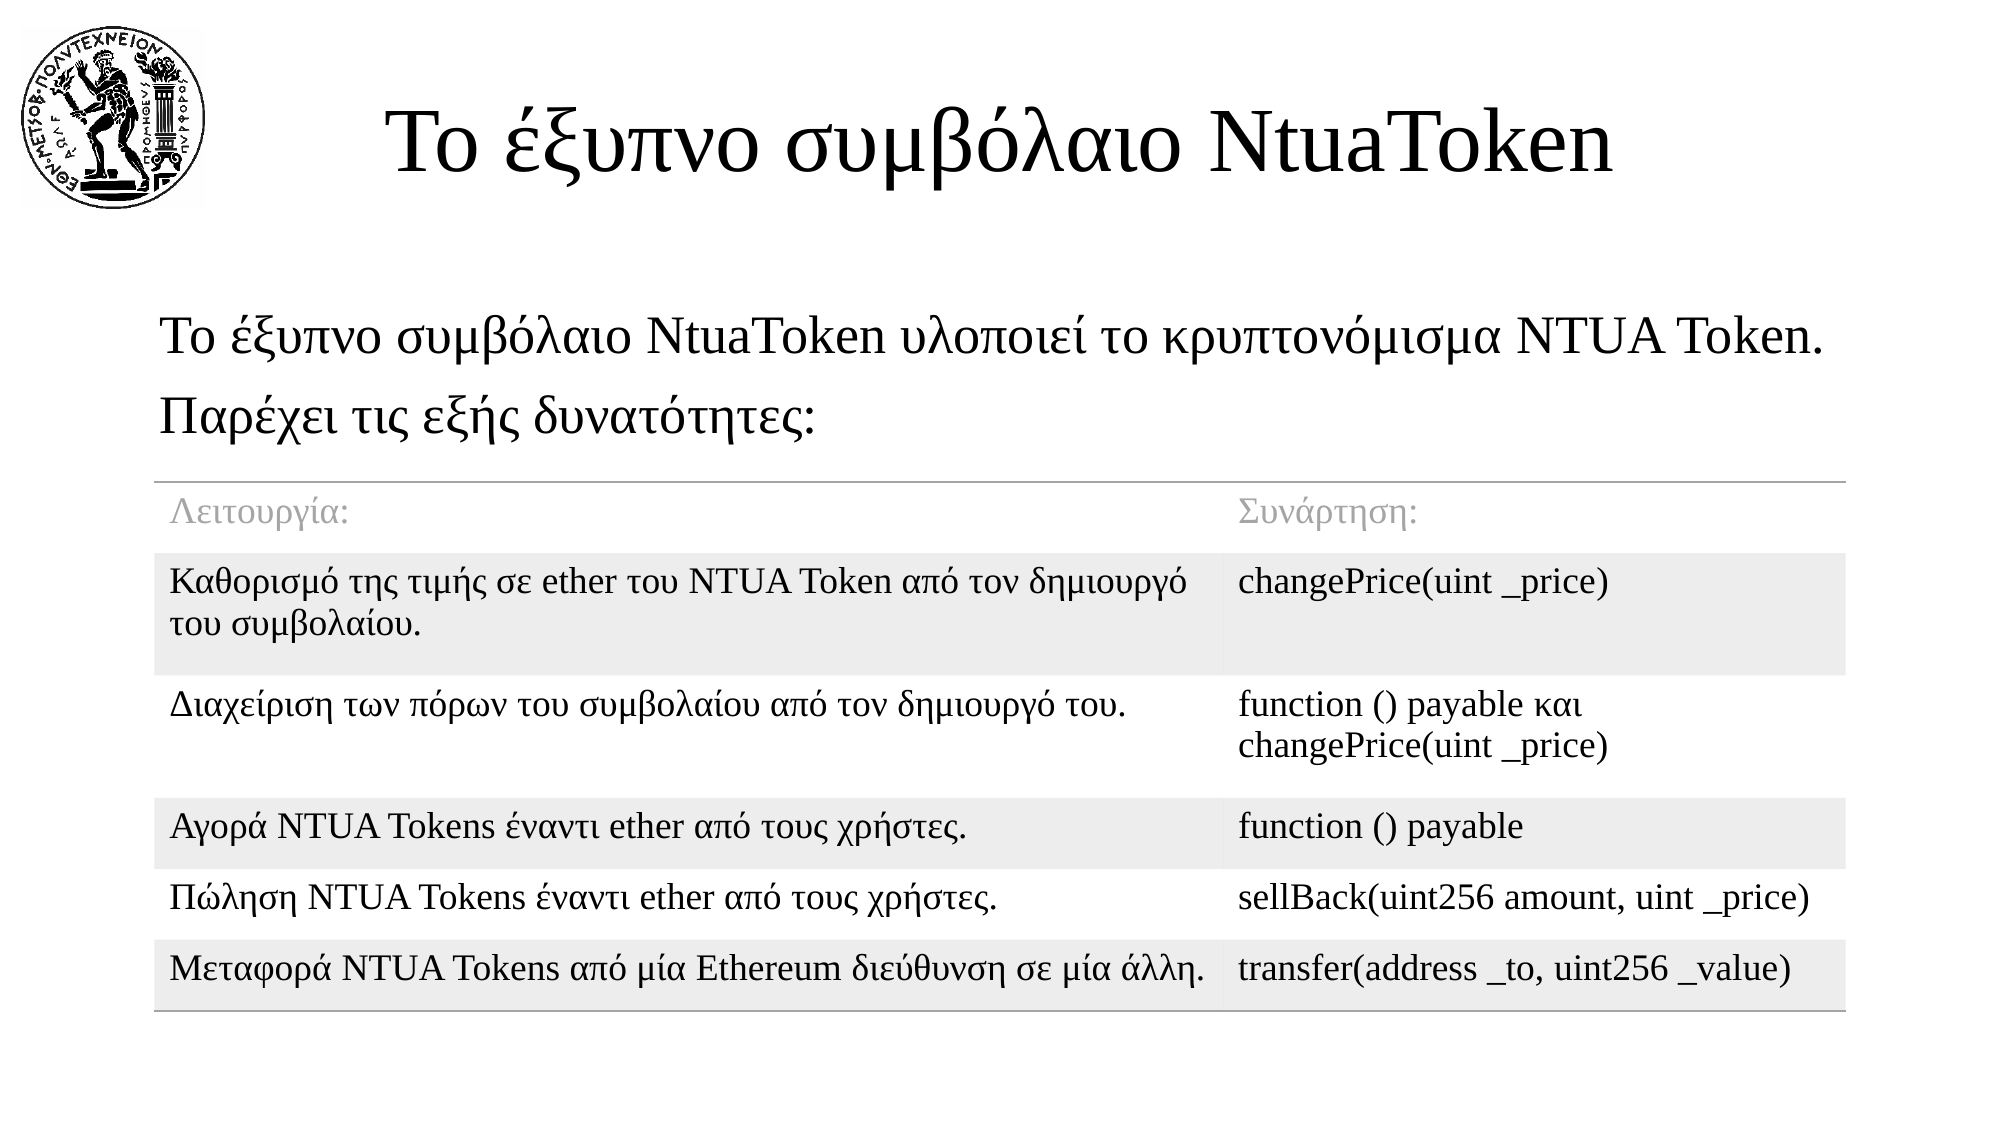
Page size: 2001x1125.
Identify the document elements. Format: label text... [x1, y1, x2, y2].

table_cell function () payable και changePrice(uint _price) [1223, 675, 1846, 798]
table_cell function () payable [1223, 798, 1846, 869]
table_header Λειτουργία: [154, 483, 1223, 553]
table_cell Διαχείριση των πόρων του συμβολαίου από τον δημιουργό του. [154, 675, 1223, 798]
table_cell Καθορισμό της τιμής σε ether του NTUA Token από τον δημιουργό του συμβολαίου. [154, 553, 1223, 675]
title Το έξυπνο συμβόλαιο NtuaToken [219, 76, 1780, 207]
list Το έξυπνο συμβόλαιο NtuaToken υλοποιεί το κρυπτονόμισμα NTUA Token. Παρέχει τις εξής δυνατότητες: [137, 299, 1863, 483]
table_cell changePrice(uint _price) [1223, 553, 1846, 675]
table_cell transfer(address _to, uint256 _value) [1223, 940, 1846, 1010]
table_cell Μεταφορά NTUA Tokens από μία Ethereum διεύθυνση σε μία άλλη. [154, 940, 1223, 1010]
picture [21, 26, 205, 209]
table_header Συνάρτηση: [1223, 483, 1846, 553]
table_cell Αγορά NTUA Tokens έναντι ether από τους χρήστες. [154, 798, 1223, 869]
table_cell Πώληση NTUA Tokens έναντι ether από τους χρήστες. [154, 869, 1223, 940]
table_cell sellBack(uint256 amount, uint _price) [1223, 869, 1846, 940]
